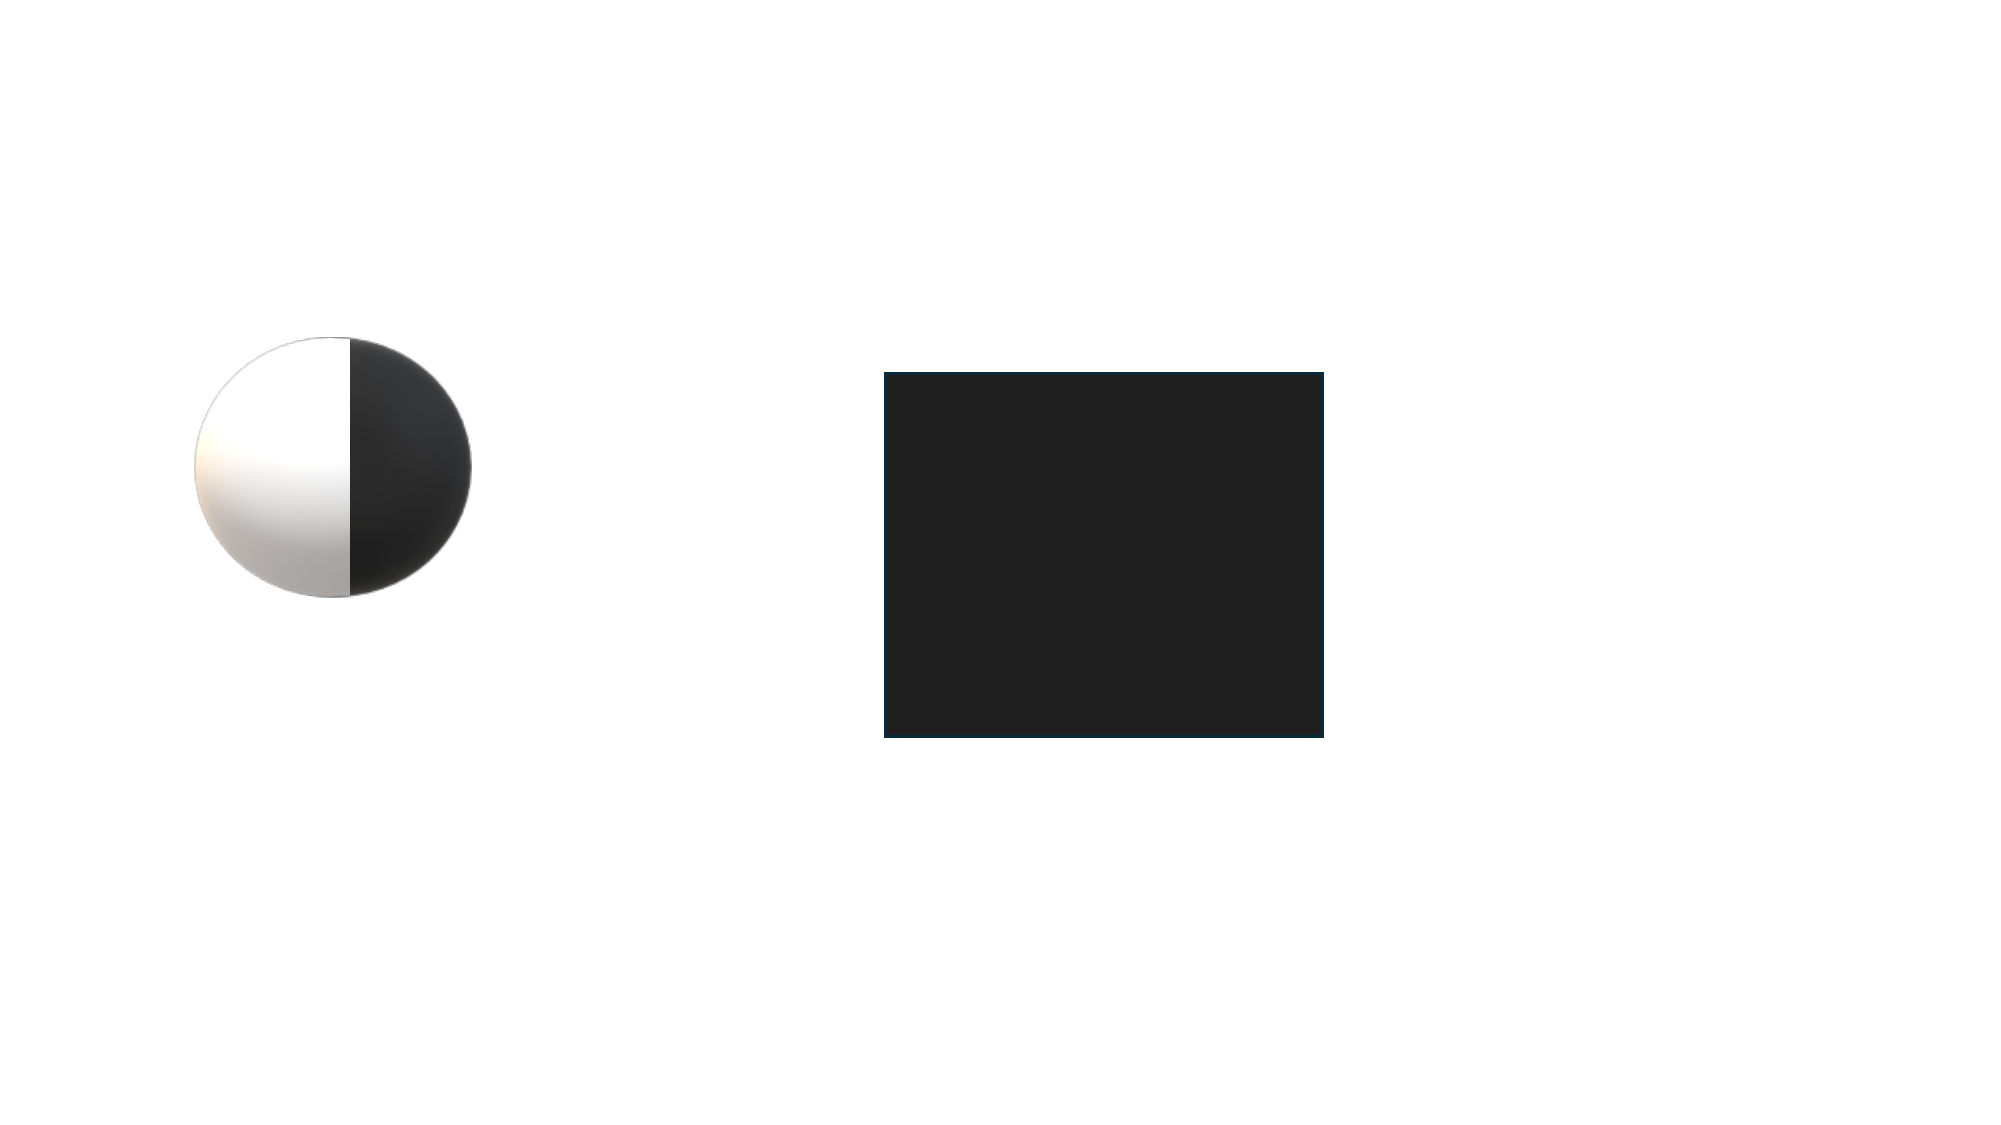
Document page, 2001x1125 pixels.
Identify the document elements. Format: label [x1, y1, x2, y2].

picture [191, 336, 351, 600]
list [196, 335, 476, 600]
text_box [884, 372, 1324, 738]
